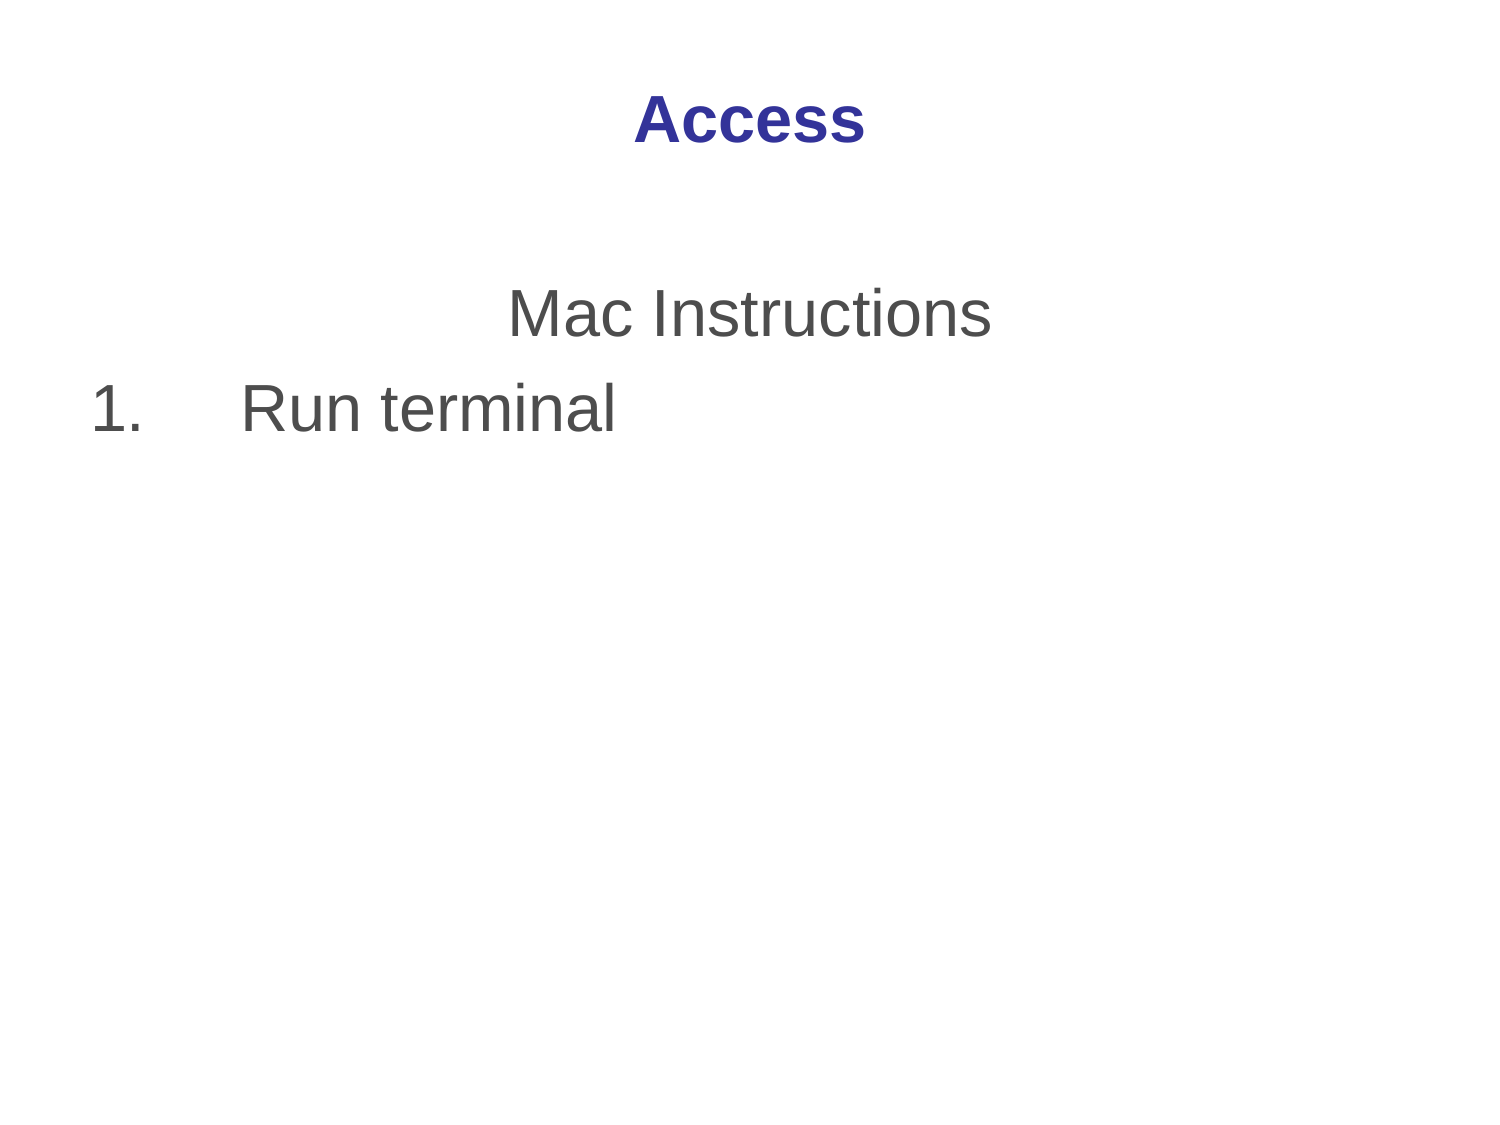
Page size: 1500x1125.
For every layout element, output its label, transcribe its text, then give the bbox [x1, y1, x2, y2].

title Access [354, 74, 1145, 265]
text_box Mac Instructions 1. Run terminal [87, 252, 996, 446]
